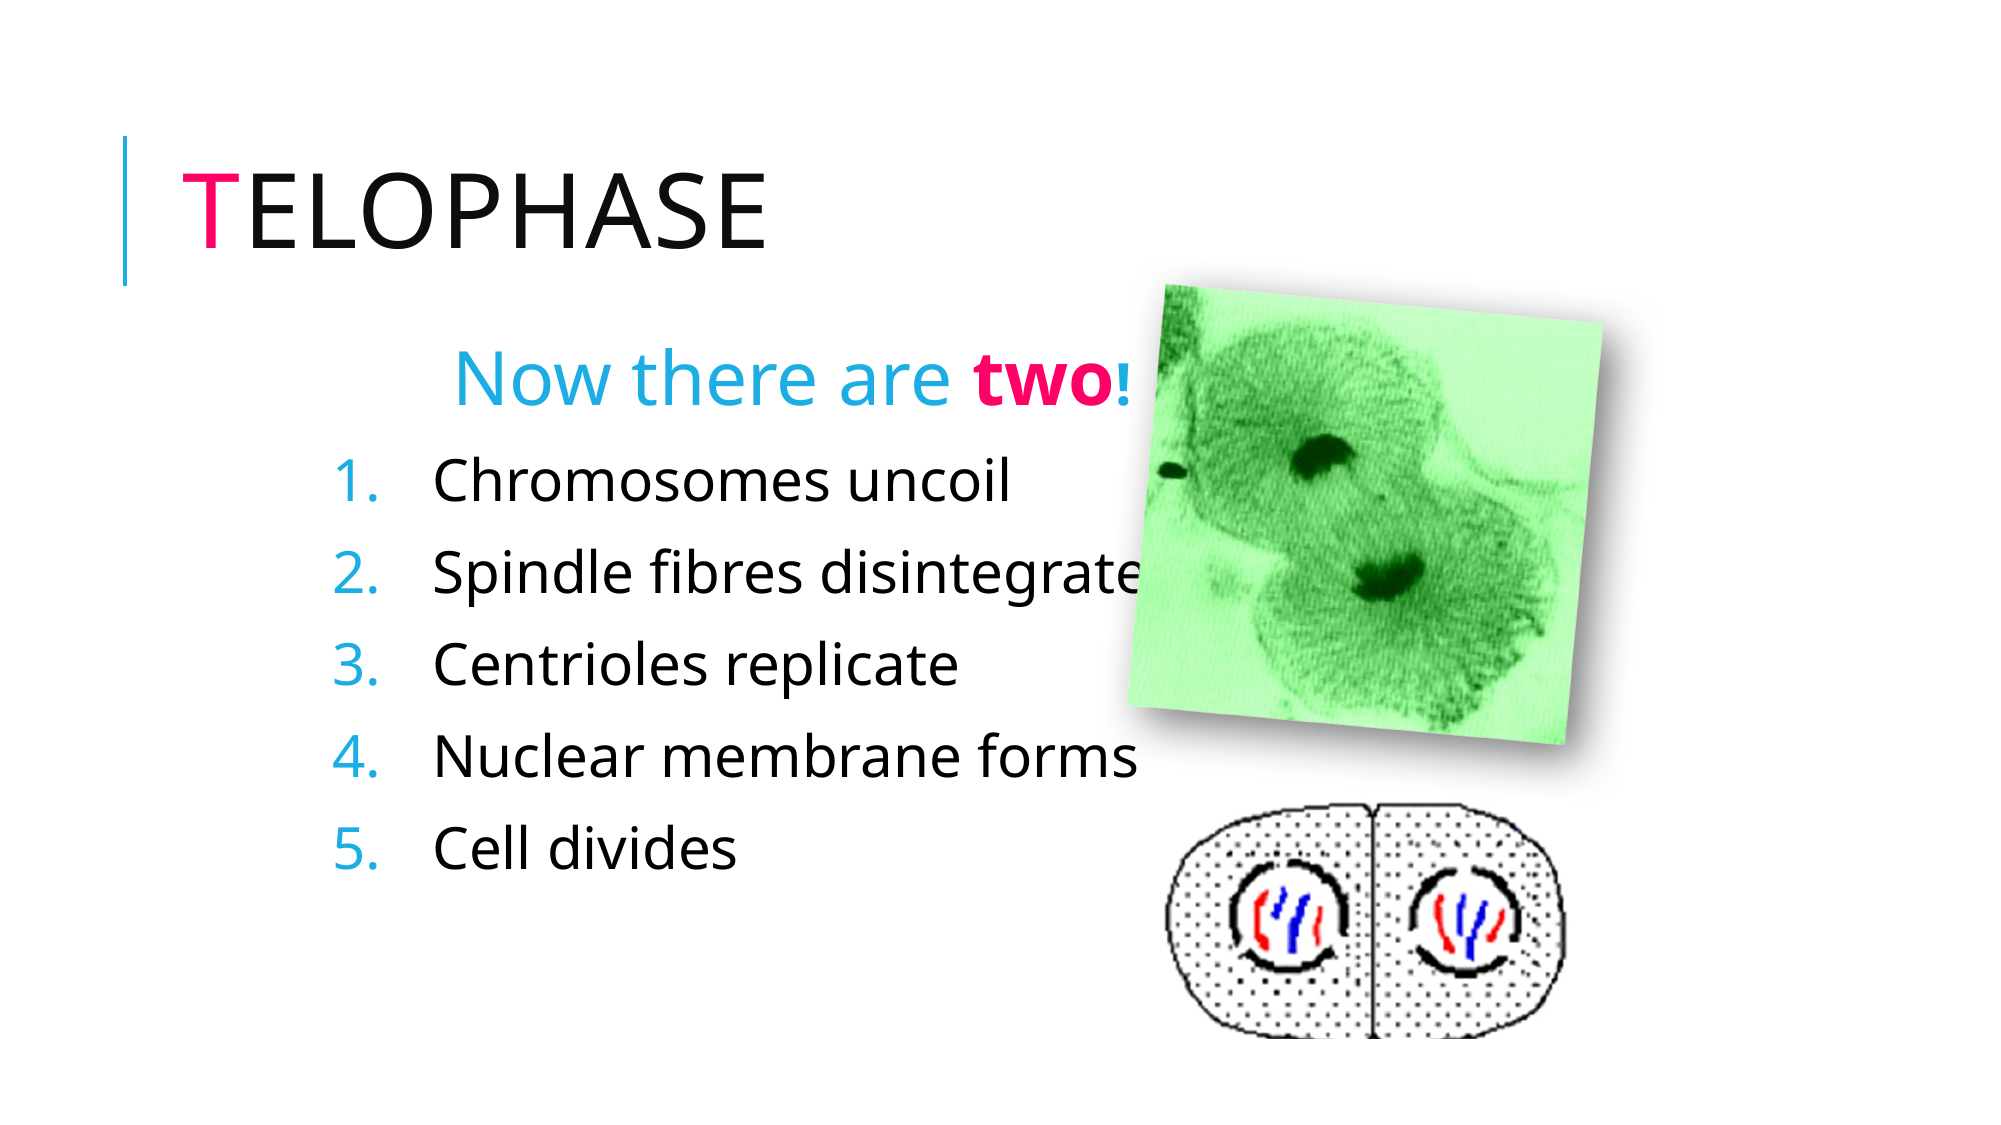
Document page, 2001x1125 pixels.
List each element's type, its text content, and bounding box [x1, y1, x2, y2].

picture [1128, 285, 1602, 744]
picture [1159, 798, 1570, 1040]
title Telophase [168, 96, 1763, 342]
list Now there are two! Chromosomes uncoil Spindle fibres disintegrate Centrioles replicate Nuclear membrane forms Cell divides [324, 333, 1161, 1024]
